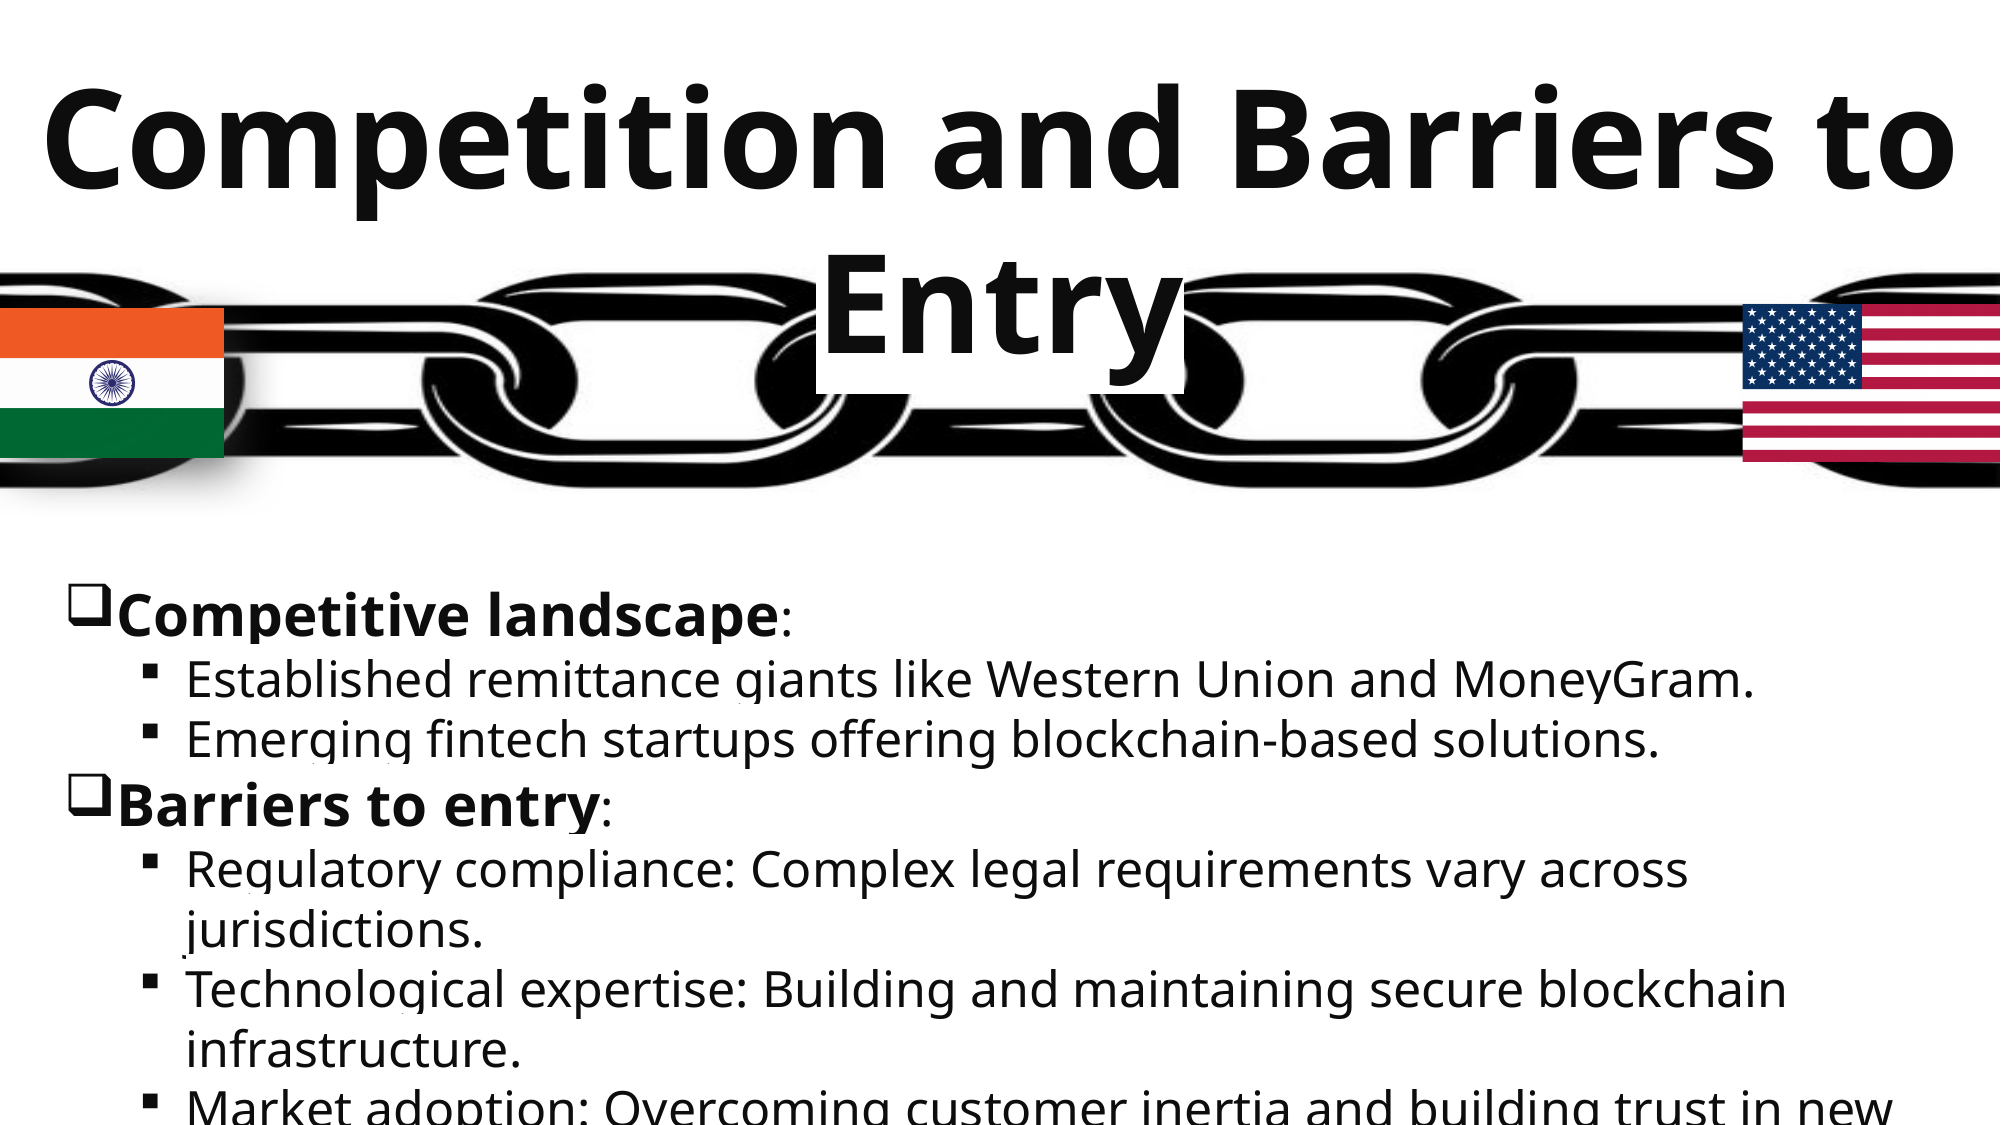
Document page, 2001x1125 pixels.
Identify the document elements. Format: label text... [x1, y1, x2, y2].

text_box Competitive landscape: Established remittance giants like Western Union and MoneyGram. Emerging fintech startups offering blockchain-based solutions. Barriers to entry: Regulatory compliance: Complex legal requirements vary across jurisdictions. Technological expertise: Building and maintaining secure blockchain infrastructure. Market adoption: Overcoming customer inertia and building trust in new solutions. [48, 570, 1975, 1125]
text_box Competition and Barriers to Entry [0, 43, 2000, 240]
picture [0, 240, 2000, 507]
